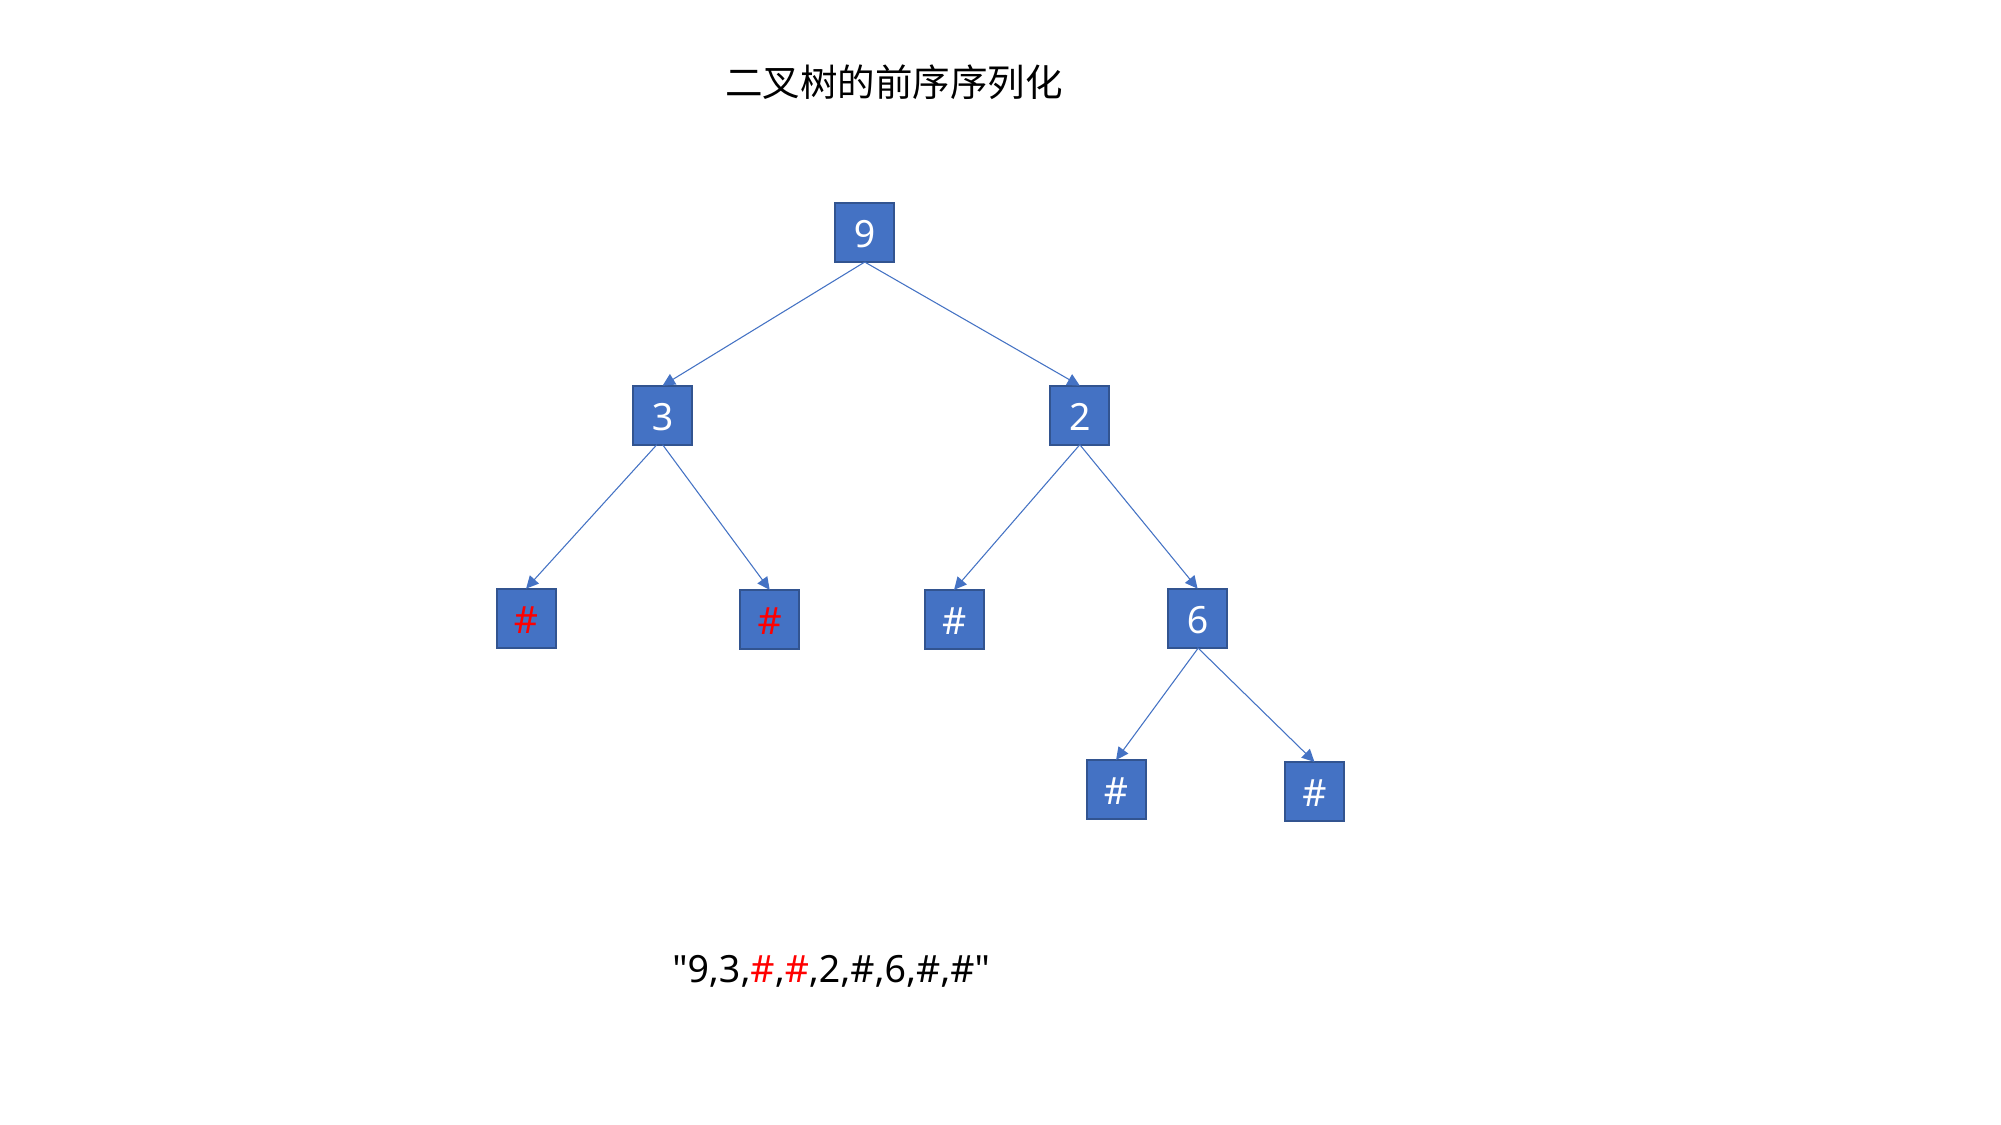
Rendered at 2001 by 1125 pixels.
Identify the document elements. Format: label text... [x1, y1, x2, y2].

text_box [864, 262, 1080, 386]
text_box "9,3,#,#,2,#,6,#,#" [657, 937, 1005, 1042]
text_box 6 [1167, 588, 1228, 648]
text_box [526, 444, 657, 589]
text_box # [1086, 759, 1147, 820]
text_box 3 [632, 385, 693, 446]
text_box # [924, 589, 985, 650]
text_box 9 [834, 202, 895, 262]
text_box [662, 444, 770, 590]
text_box 二叉树的前序序列化 [710, 51, 1078, 112]
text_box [1116, 648, 1197, 760]
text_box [1197, 647, 1315, 762]
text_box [1080, 444, 1198, 589]
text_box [954, 444, 1080, 590]
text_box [662, 262, 864, 386]
text_box 2 [1049, 385, 1110, 444]
text_box # [496, 588, 557, 649]
text_box # [739, 589, 800, 650]
text_box # [1284, 761, 1345, 822]
